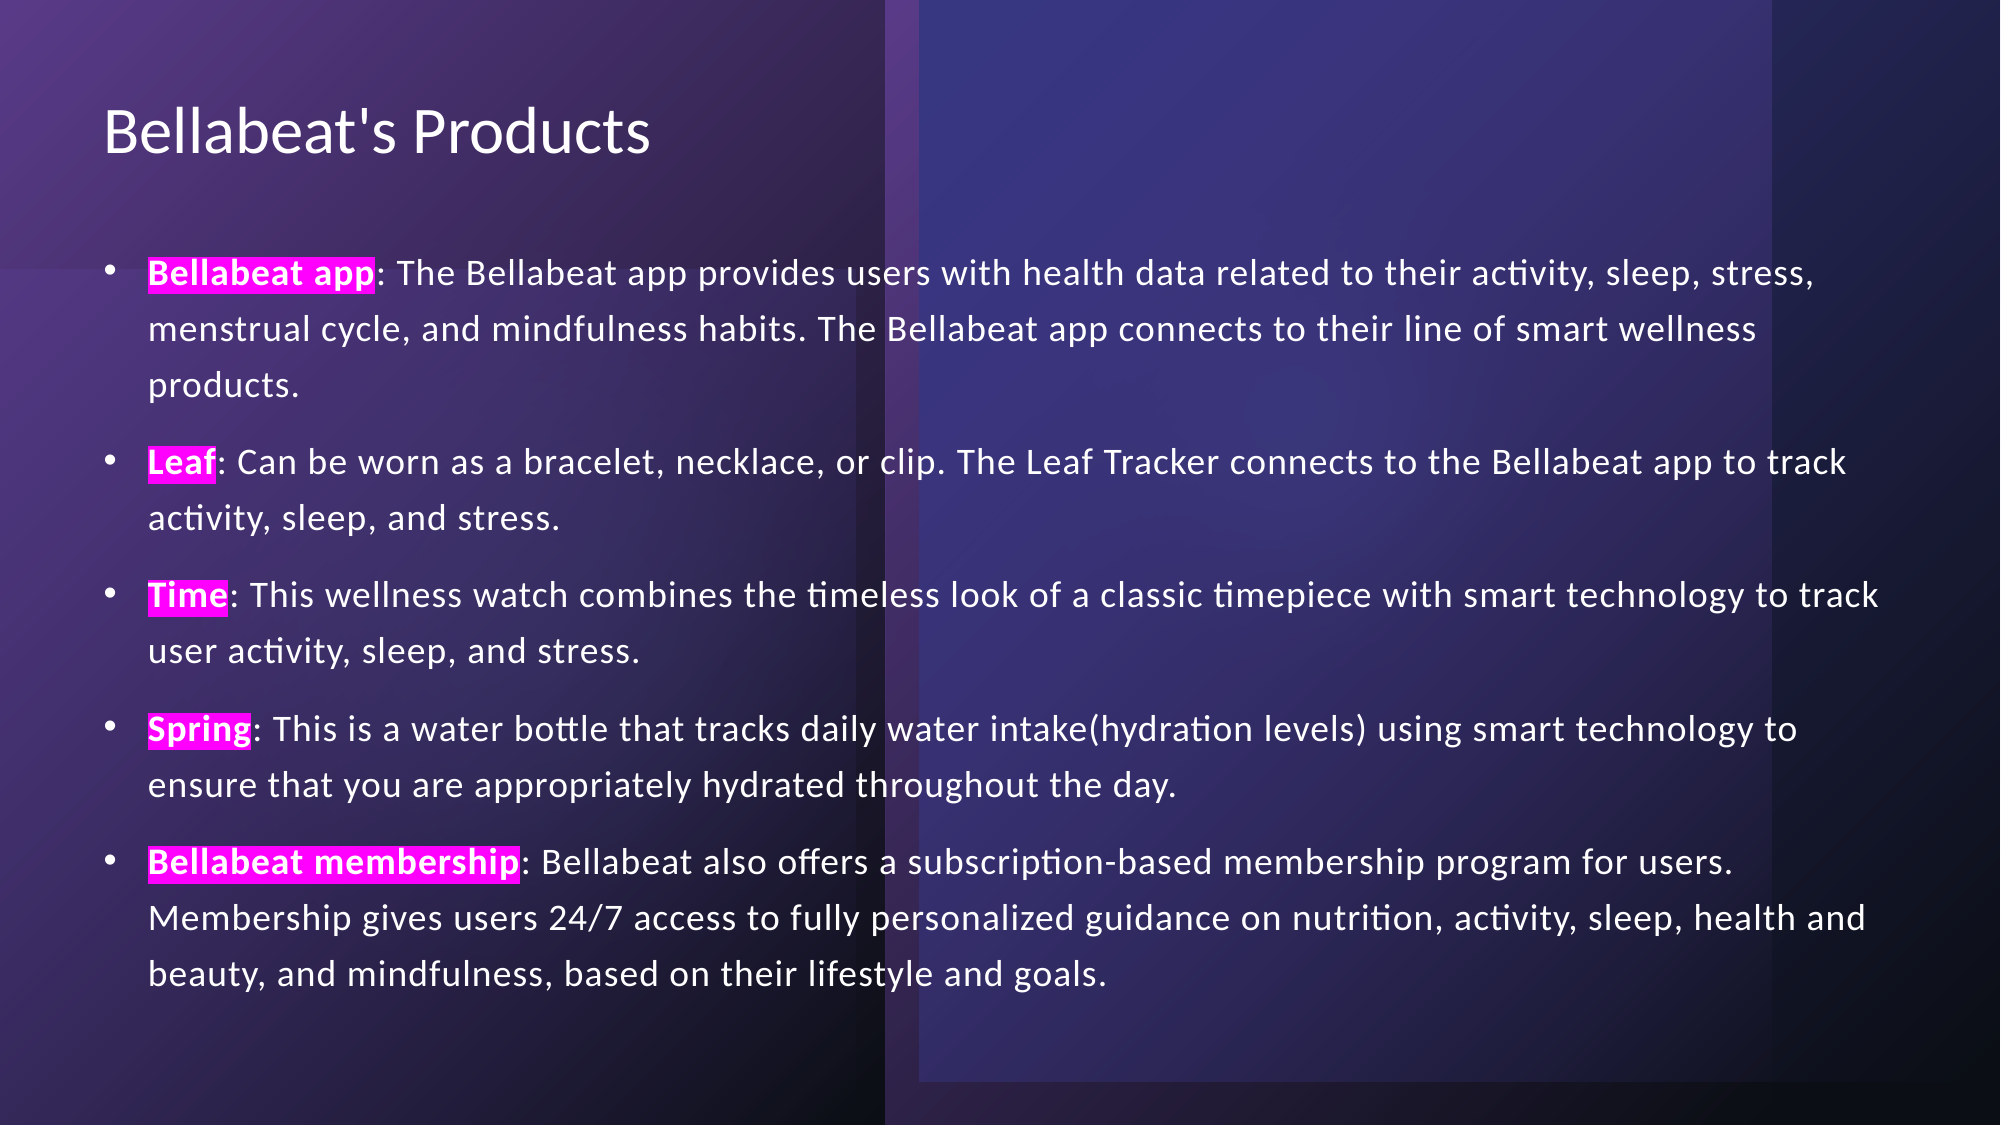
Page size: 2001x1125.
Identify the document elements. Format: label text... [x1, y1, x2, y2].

list Bellabeat app: The Bellabeat app provides users with health data related to their activity, sleep, stress, menstrual cycle, and mindfulness habits. The Bellabeat app connects to their line of smart wellness products. Leaf: Can be worn as a bracelet, necklace, or clip. The Leaf Tracker connects to the Bellabeat app to track activity, sleep, and stress. Time: This wellness watch combines the timeless look of a classic timepiece with smart technology to track user activity, sleep, and stress. Spring: This is a water bottle that tracks daily water intake(hydration levels) using smart technology to ensure that you are appropriately hydrated throughout the day. Bellabeat membership: Bellabeat also offers a subscription-based membership program for users. Membership gives users 24/7 access to fully personalized guidance on nutrition, activity, sleep, health and beauty, and mindfulness, based on their lifestyle and goals. [88, 162, 1910, 1035]
title Bellabeat's Products [88, 88, 1910, 162]
